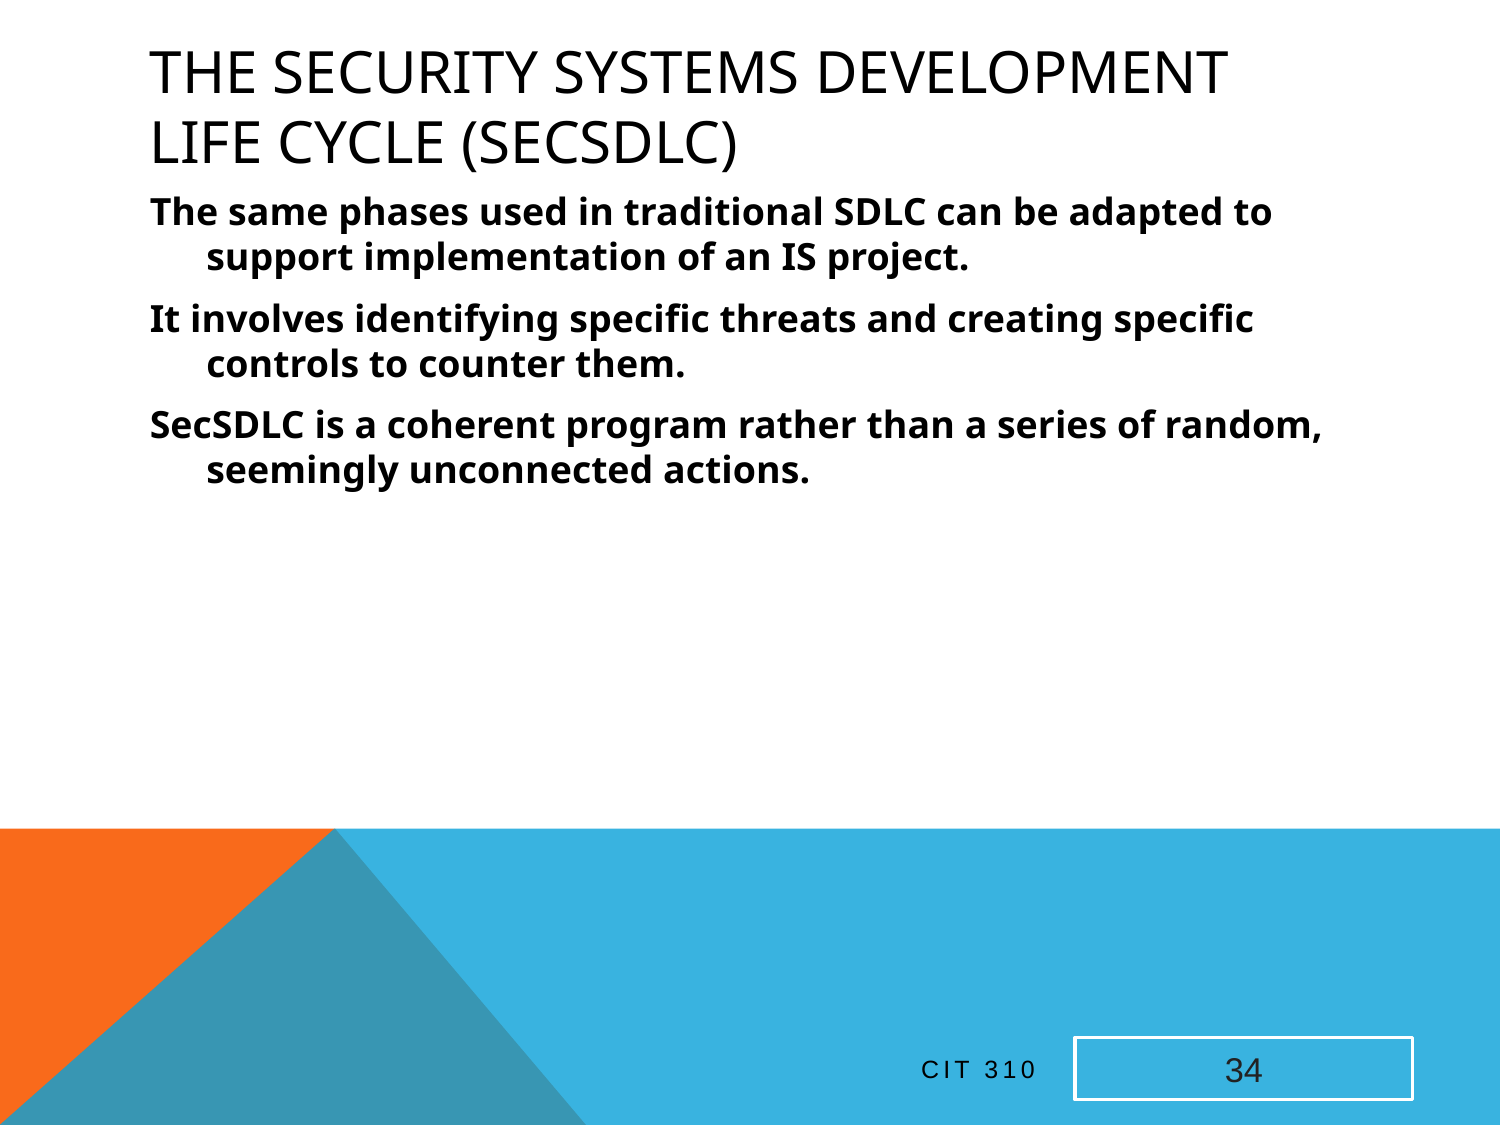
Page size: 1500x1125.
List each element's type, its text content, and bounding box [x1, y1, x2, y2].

slide_number 34 [1073, 1036, 1414, 1101]
footer CIT 310 [87, 1037, 1050, 1100]
list The same phases used in traditional SDLC can be adapted to support implementation of an IS project. It involves identifying specific threats and creating specific controls to counter them. SecSDLC is a coherent program rather than a series of random, seemingly unconnected actions. [134, 180, 1369, 768]
title The Security Systems Development Life Cycle (SecSDLC) [134, 59, 1369, 150]
